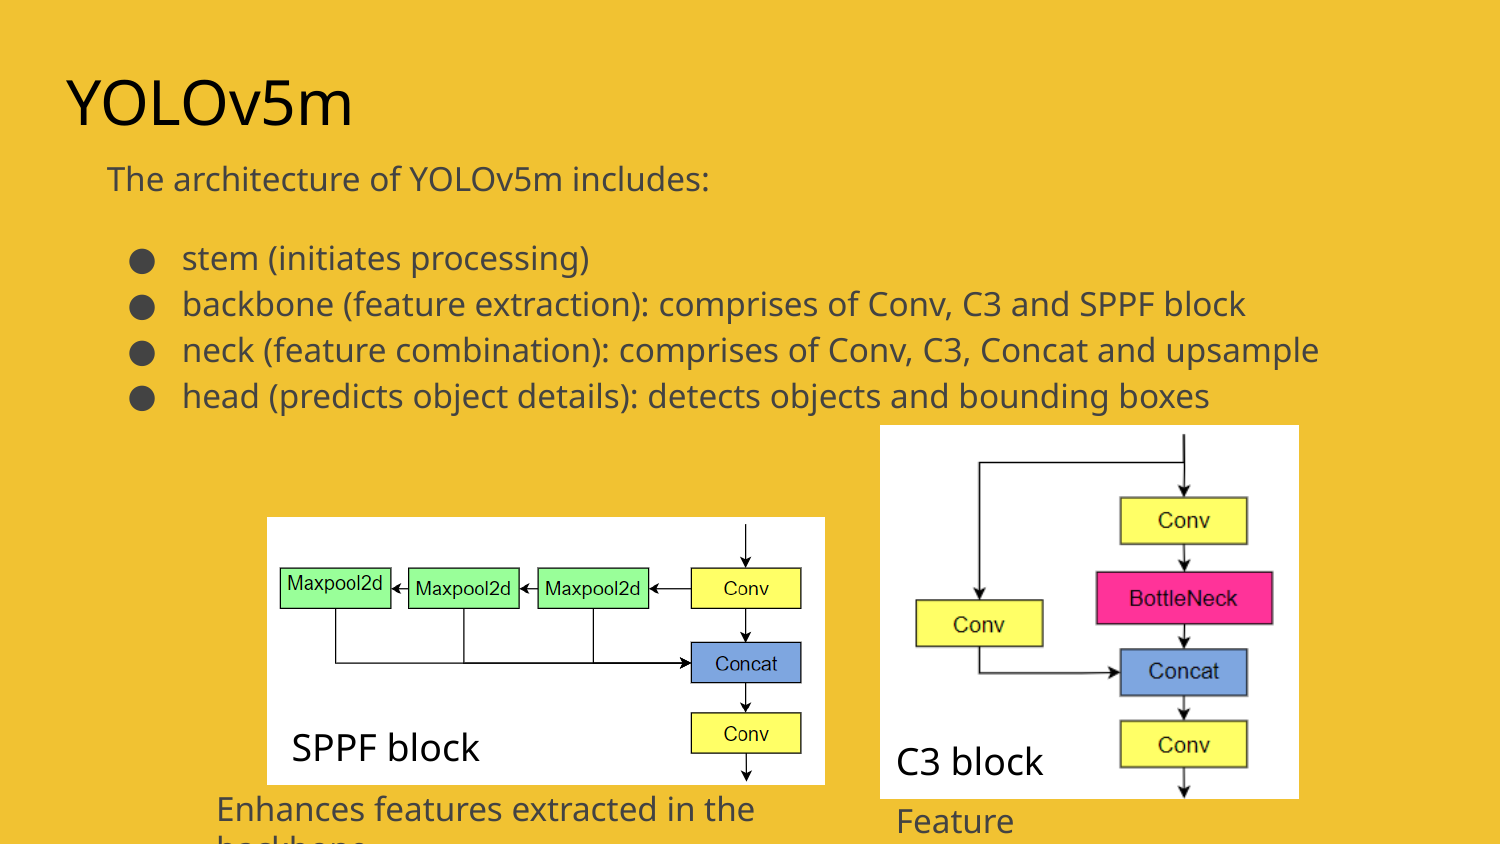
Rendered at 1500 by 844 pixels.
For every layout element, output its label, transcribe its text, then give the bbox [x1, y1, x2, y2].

title YOLOv5m [51, 48, 1449, 142]
text_box Feature extraction [880, 806, 1177, 844]
list The architecture of YOLOv5m includes: stem (initiates processing) backbone (feature extraction): comprises of Conv, C3 and SPPF block neck (feature combination): comprises of Conv, C3, Concat and upsample head (predicts object details): detects objects and bounding boxes [91, 137, 1409, 642]
picture [267, 516, 825, 786]
text_box Enhances features extracted in the backbone [200, 772, 857, 844]
picture [880, 425, 1300, 799]
